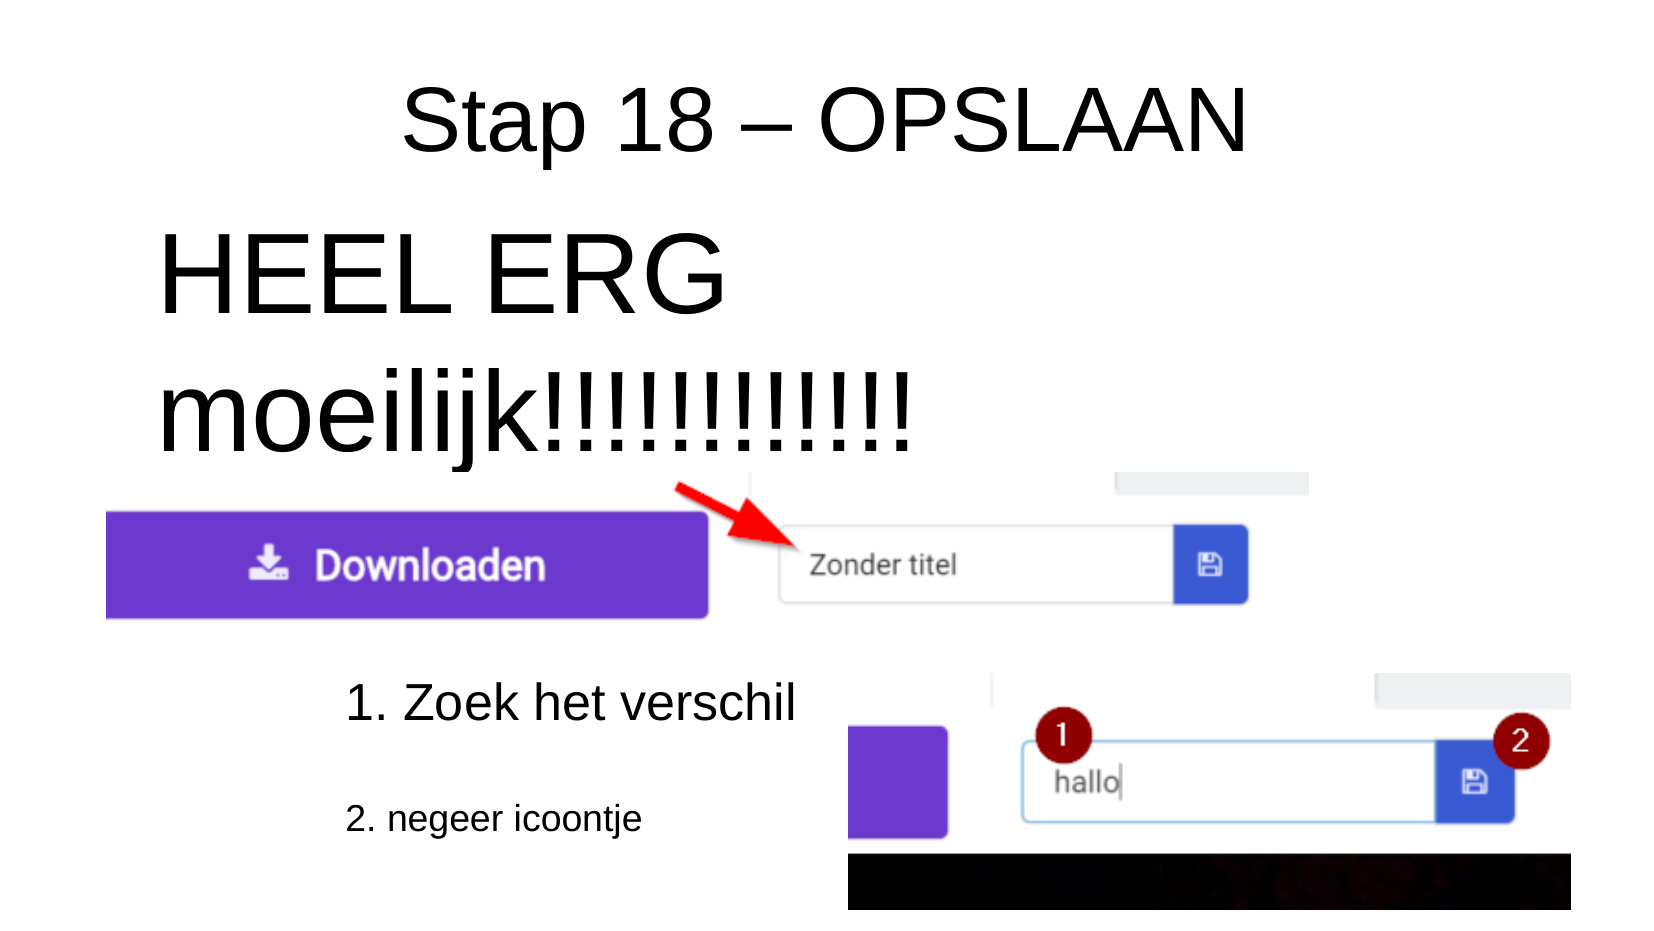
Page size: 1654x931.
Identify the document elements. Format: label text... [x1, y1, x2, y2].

text_box 1. Zoek het verschil 2. negeer icoontje [330, 661, 1004, 846]
text_box Stap 18 – OPSLAAN [82, 37, 1570, 192]
picture [848, 672, 1571, 910]
text_box HEEL ERG moeilijk!!!!!!!!!!!! [141, 191, 1370, 482]
picture [105, 472, 1309, 626]
